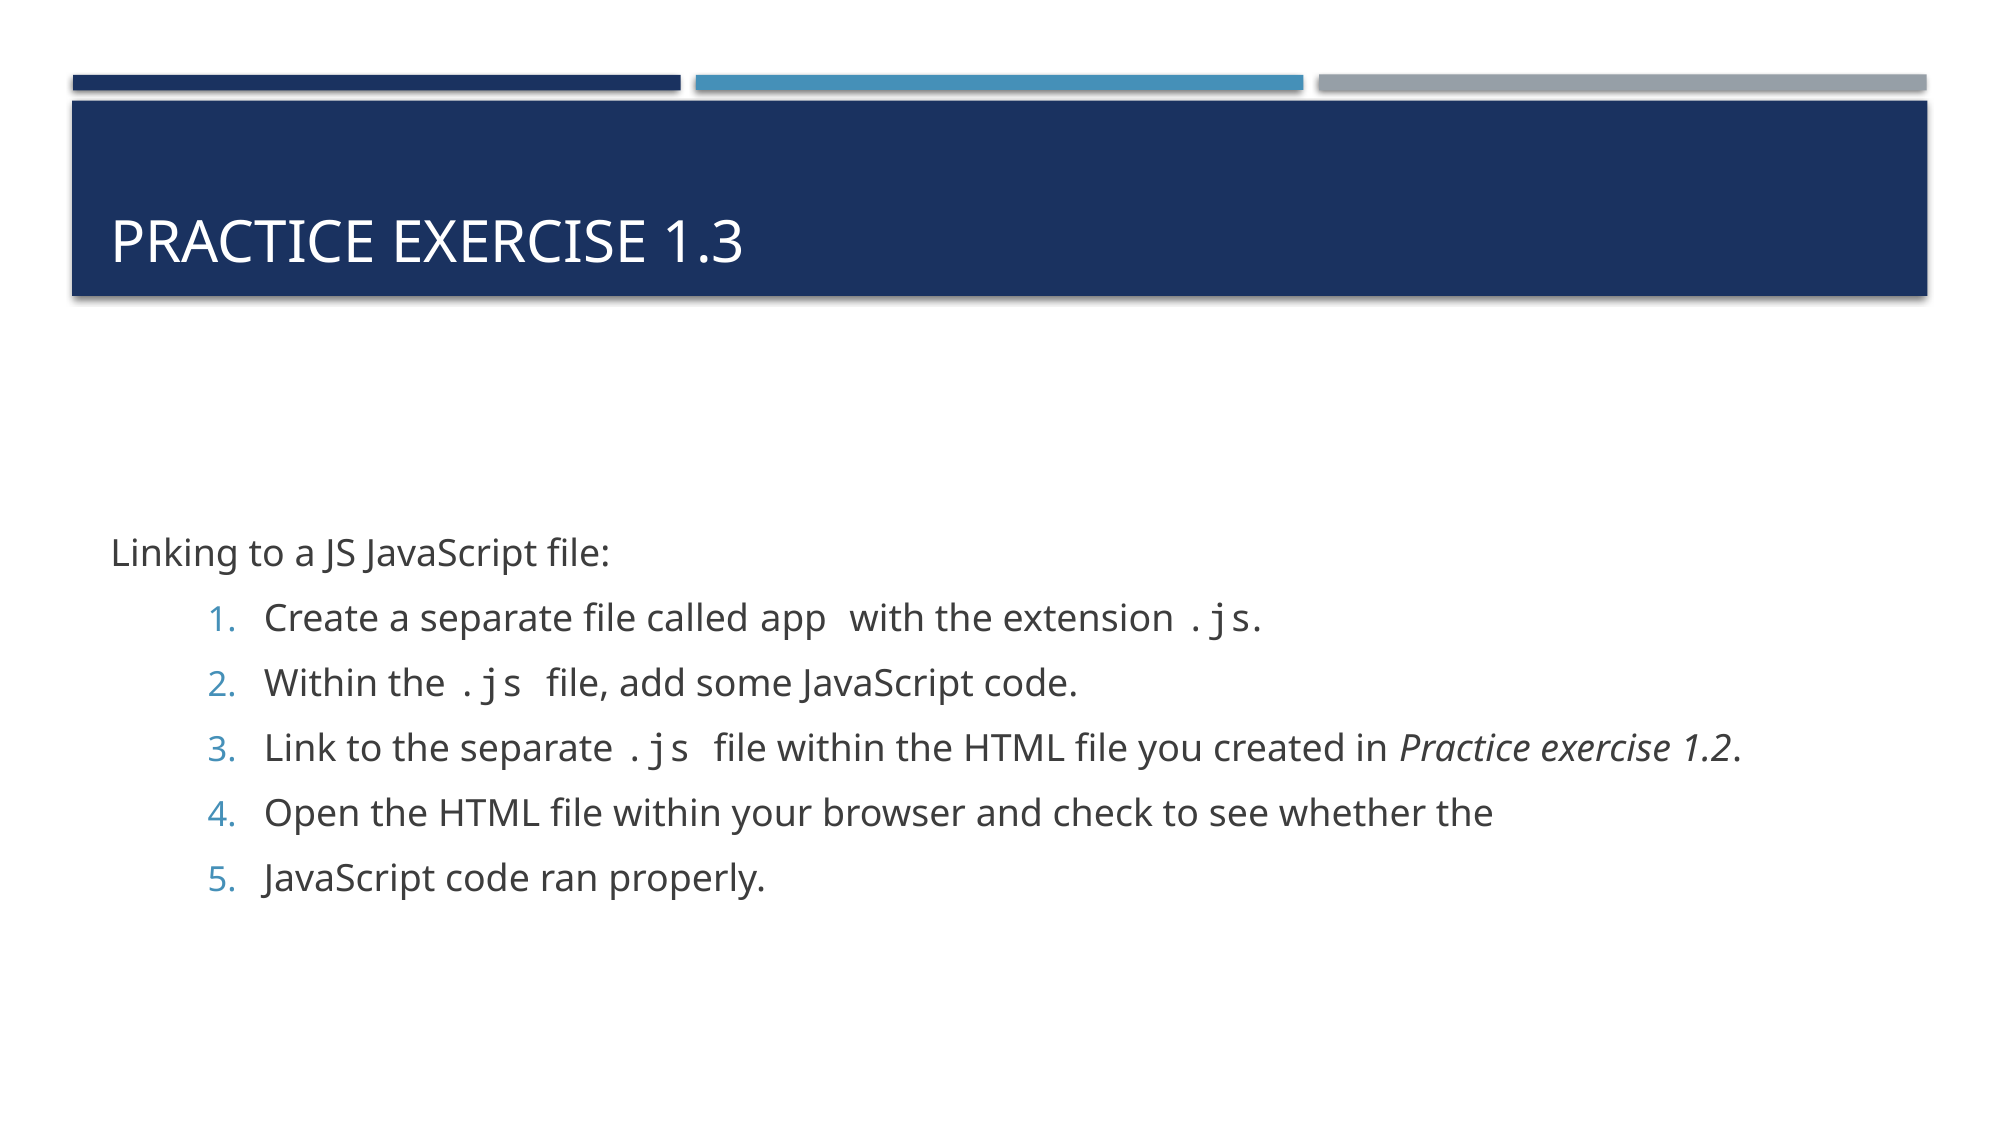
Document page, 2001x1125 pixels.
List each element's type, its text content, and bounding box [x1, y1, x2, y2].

title Practice exercise 1.3 [95, 115, 1905, 282]
list Linking to a JS JavaScript file: Create a separate file called app with the extension .js. Within the .js file, add some JavaScript code. Link to the separate .js file within the HTML file you created in Practice exercise 1.2. Open the HTML file within your browser and check to see whether the JavaScript code ran properly. [95, 332, 1905, 1095]
